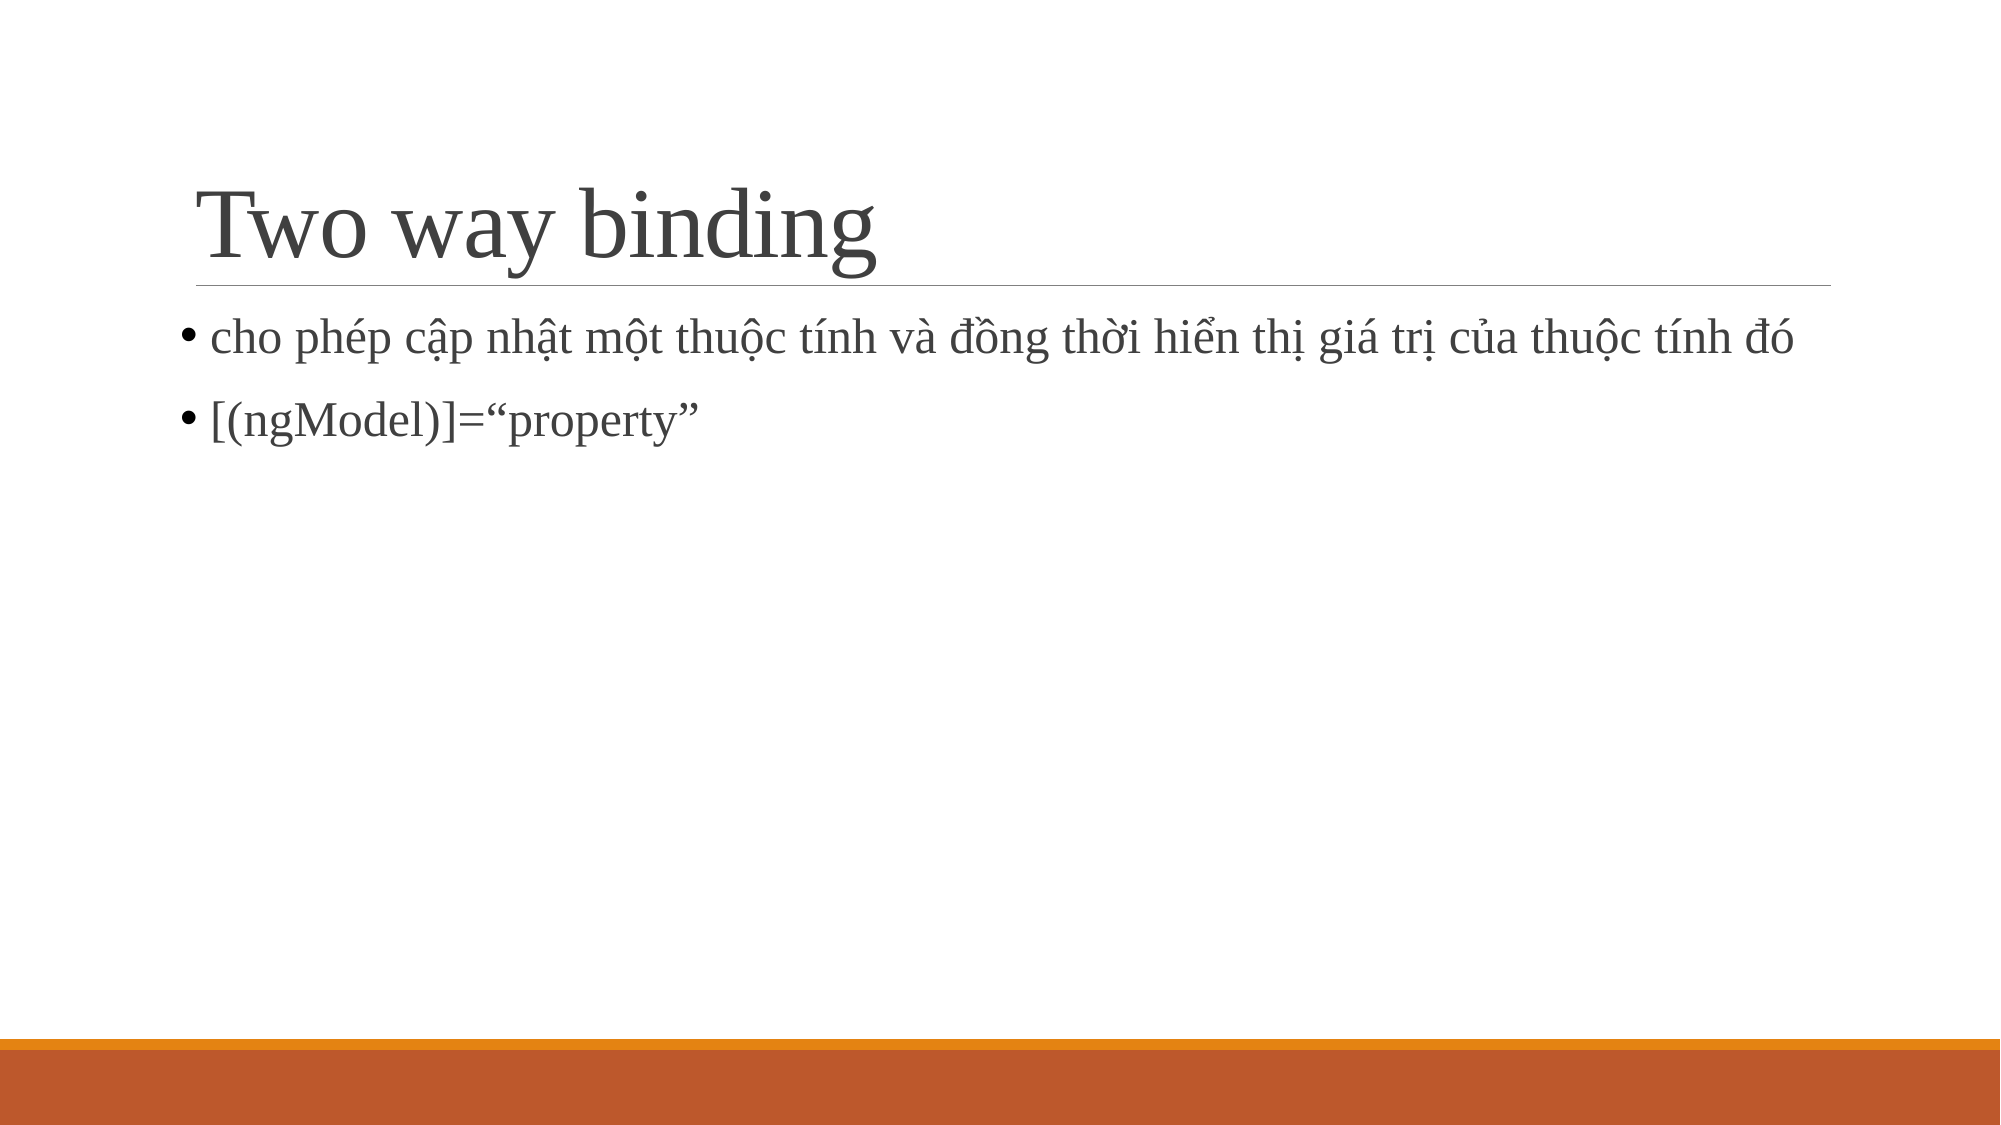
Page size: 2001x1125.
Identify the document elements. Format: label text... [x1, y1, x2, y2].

title Two way binding [180, 47, 1830, 285]
list cho phép cập nhật một thuộc tính và đồng thời hiển thị giá trị của thuộc tính đó [(ngModel)]=“property” [180, 302, 1830, 963]
